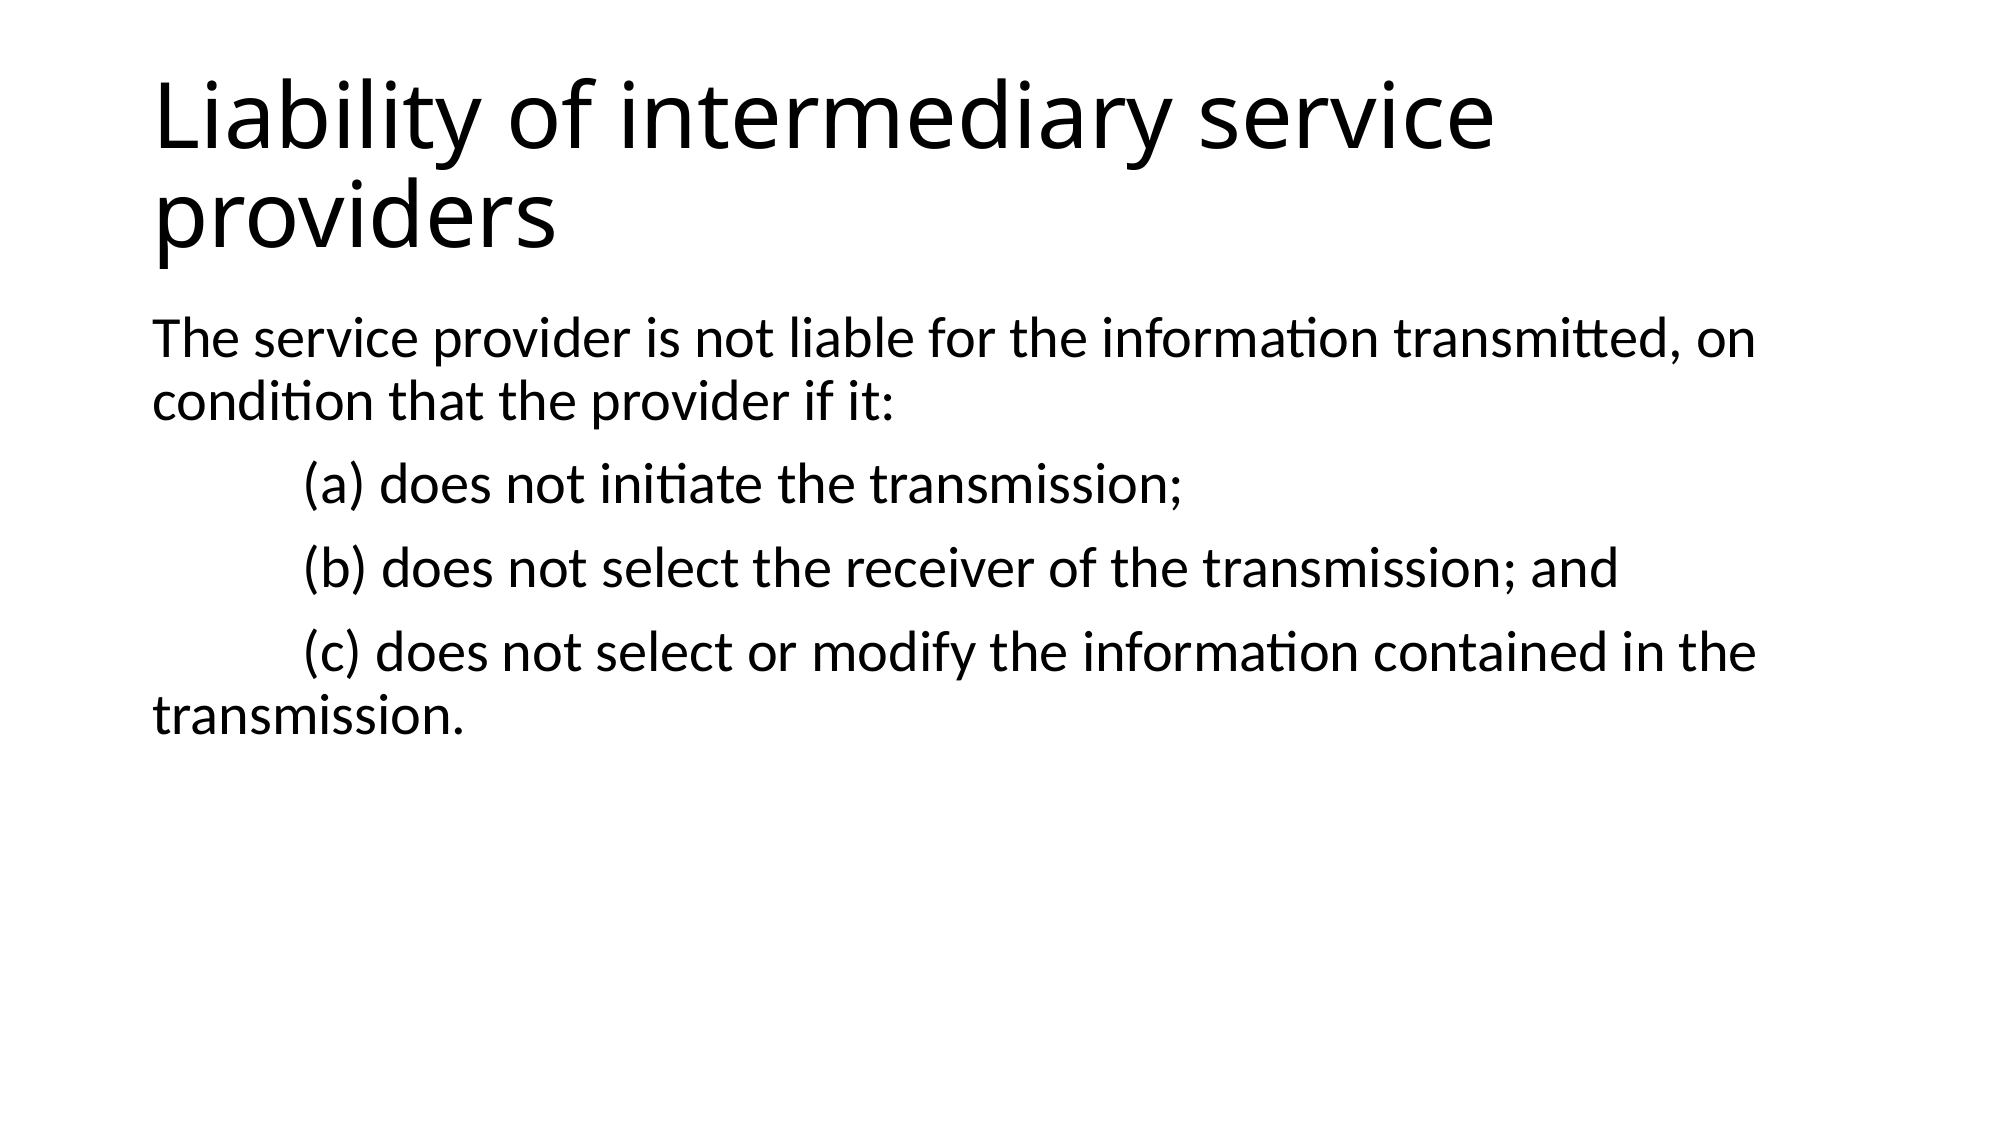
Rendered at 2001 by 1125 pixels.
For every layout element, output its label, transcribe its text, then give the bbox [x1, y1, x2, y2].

title Liability of intermediary service providers [137, 59, 1863, 278]
list The service provider is not liable for the information transmitted, on condition that the provider if it: (a) does not initiate the transmission; (b) does not select the receiver of the transmission; and (c) does not select or modify the information contained in the transmission. [137, 299, 1863, 1014]
